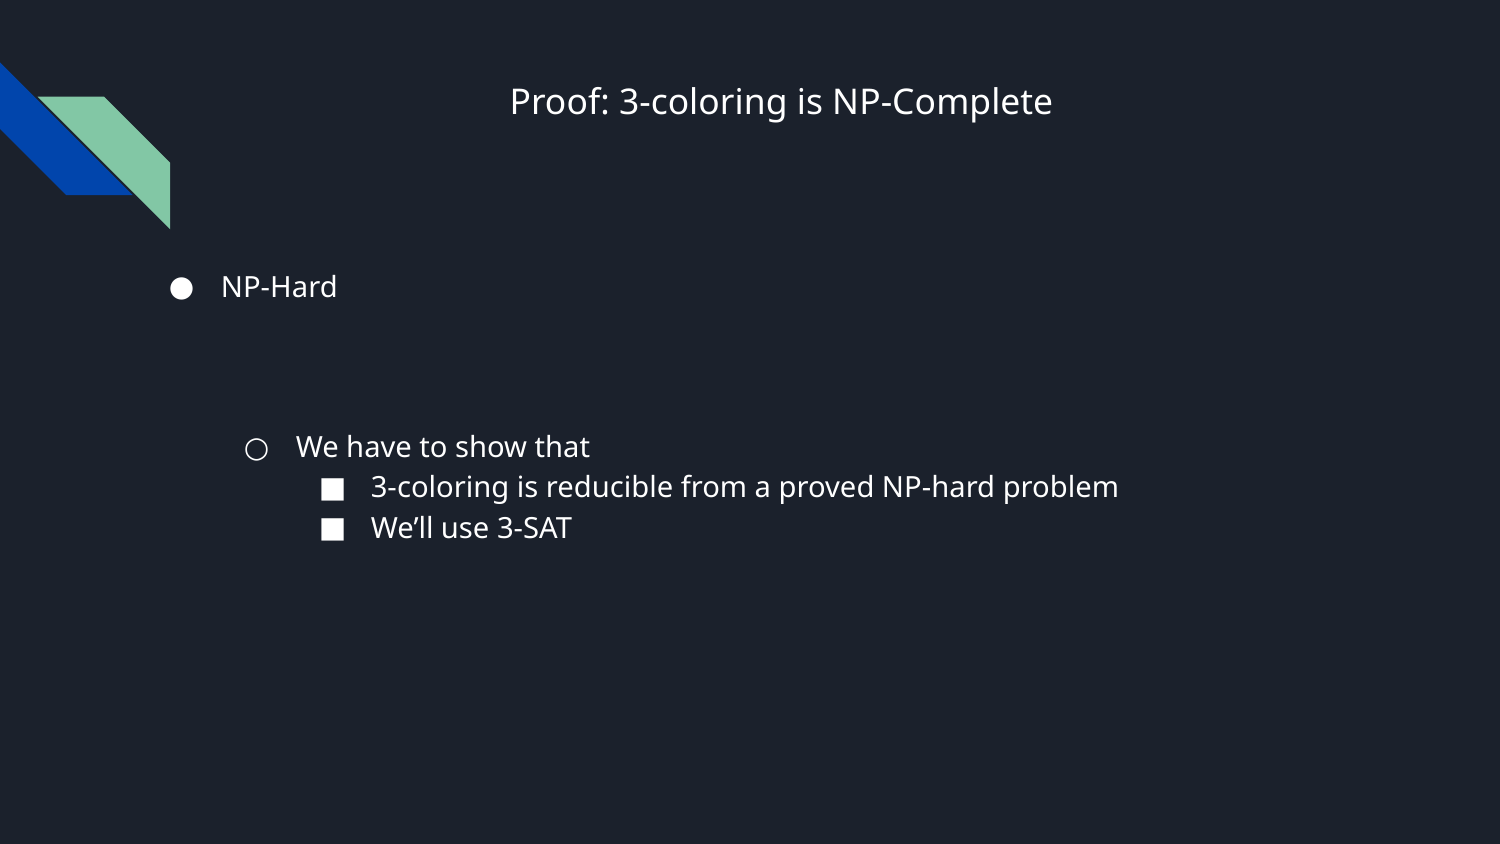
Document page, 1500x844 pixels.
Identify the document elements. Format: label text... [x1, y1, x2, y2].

text_box Proof: 3-coloring is NP-Complete [154, 64, 1409, 126]
text_box NP-Hard We have to show that 3-coloring is reducible from a proved NP-hard problem We’ll use 3-SAT [130, 247, 1409, 749]
